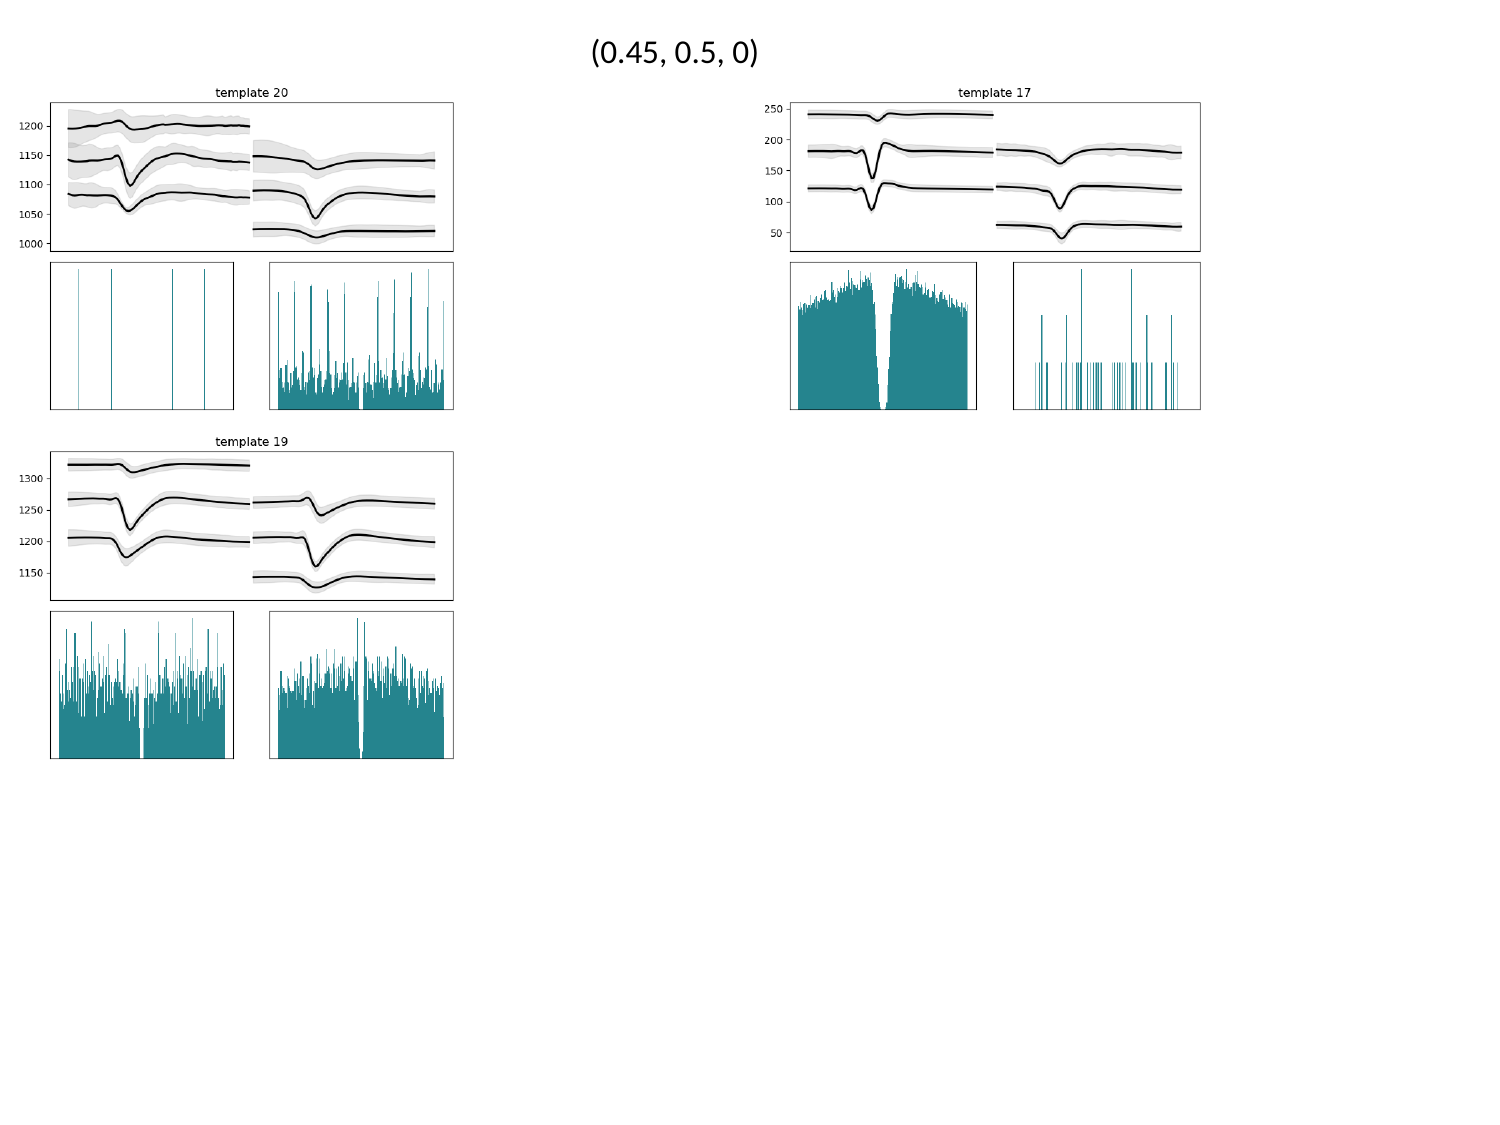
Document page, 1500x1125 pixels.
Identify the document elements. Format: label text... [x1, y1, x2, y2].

picture [753, 77, 1210, 420]
picture [7, 426, 464, 769]
title (0.45, 0.5, 0) [75, 29, 1275, 70]
picture [7, 77, 464, 420]
